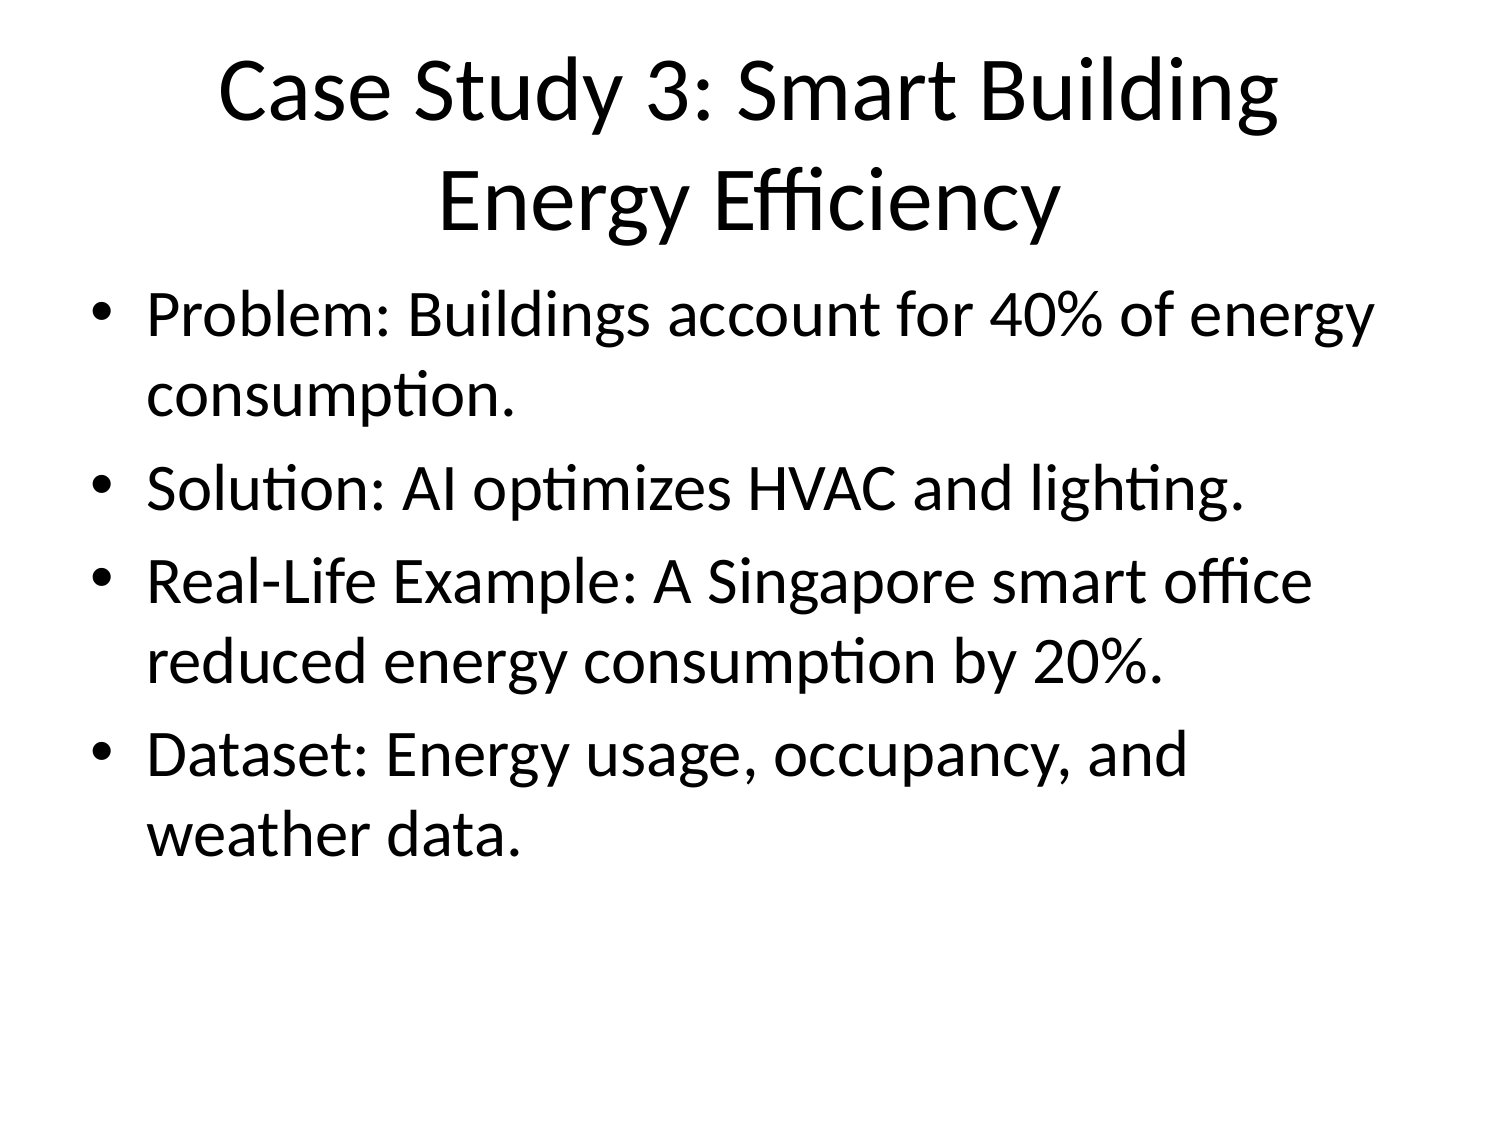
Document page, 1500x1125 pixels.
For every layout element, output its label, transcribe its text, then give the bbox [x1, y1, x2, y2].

list Problem: Buildings account for 40% of energy consumption. Solution: AI optimizes HVAC and lighting. Real-Life Example: A Singapore smart office reduced energy consumption by 20%. Dataset: Energy usage, occupancy, and weather data. [75, 262, 1425, 1005]
title Case Study 3: Smart Building Energy Efficiency [75, 45, 1425, 233]
